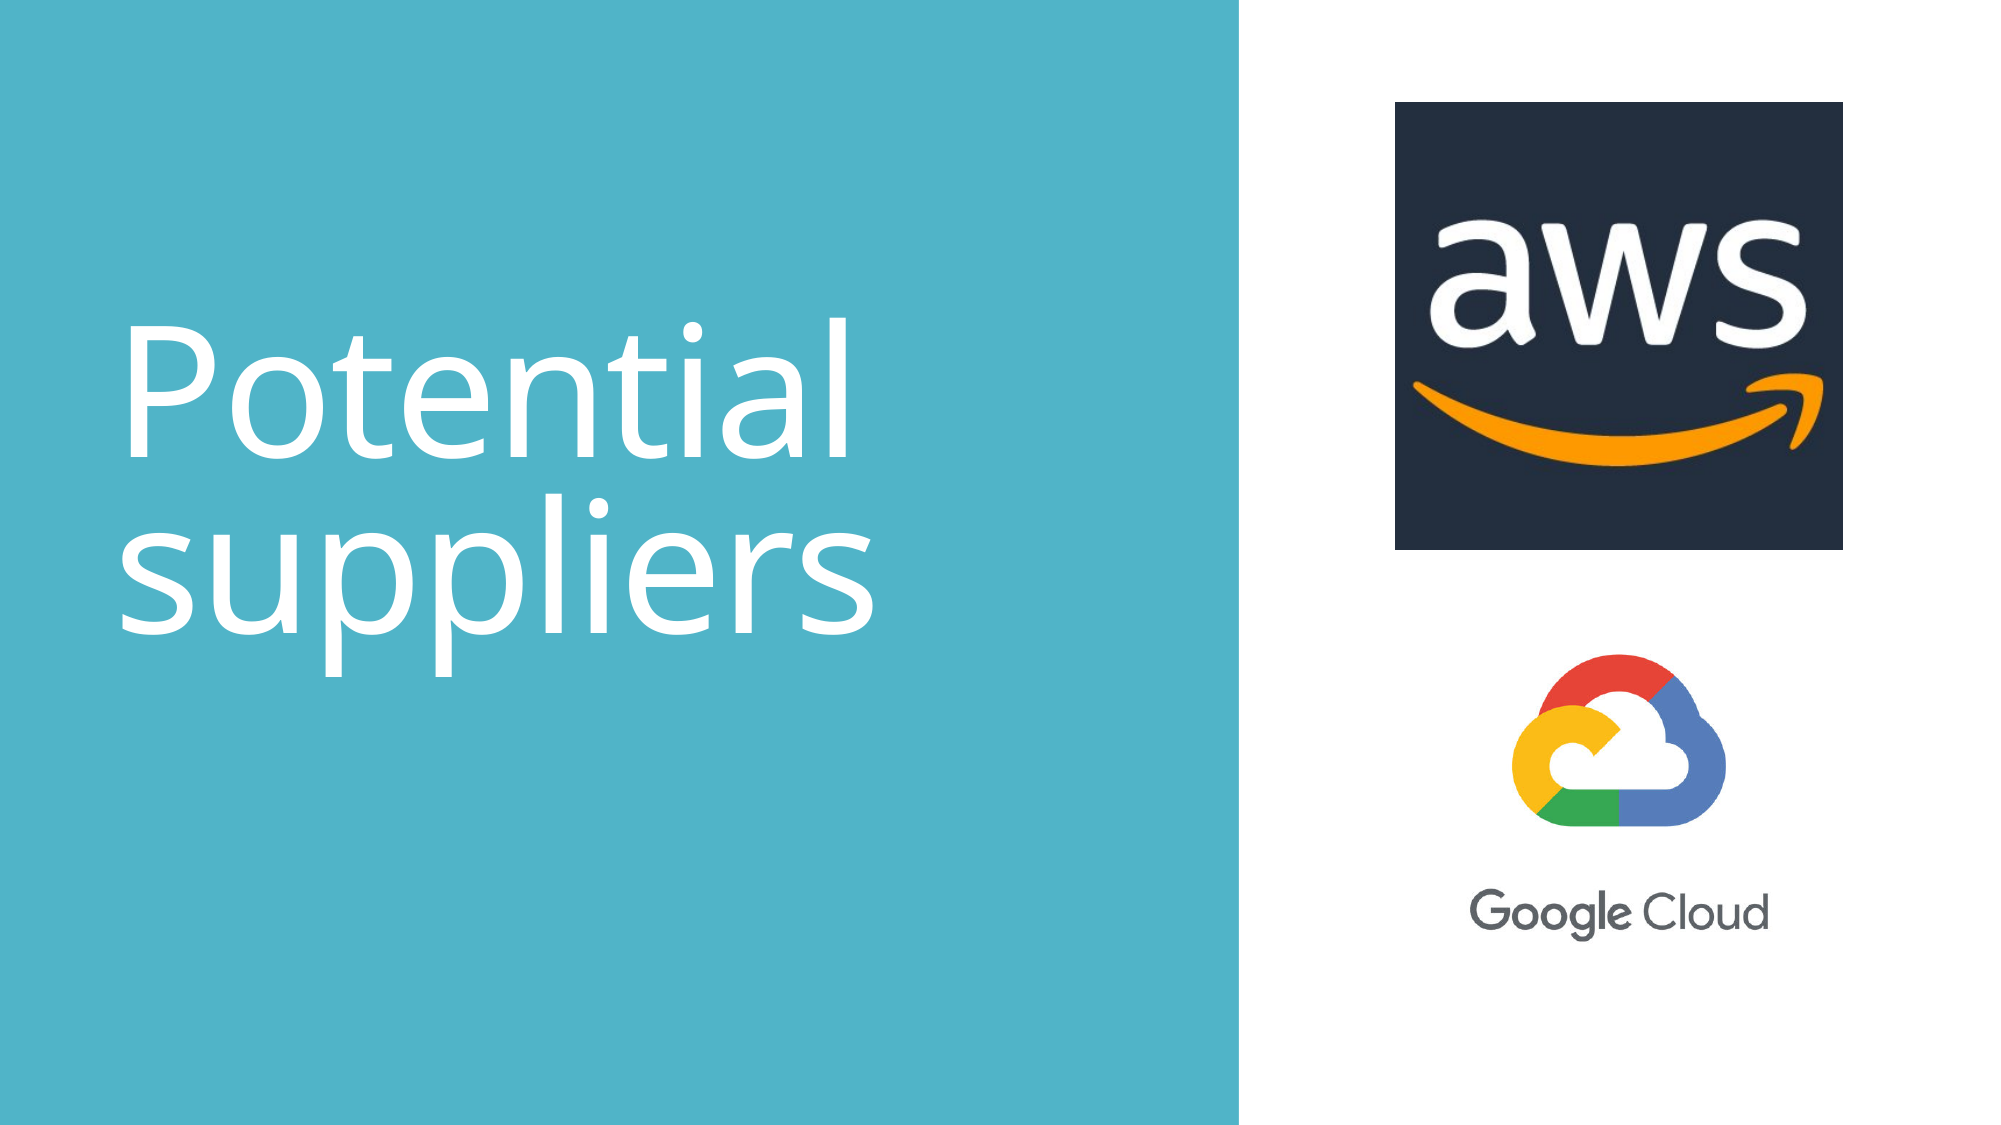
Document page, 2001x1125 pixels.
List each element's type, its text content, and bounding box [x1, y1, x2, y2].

title Potential suppliers [98, 126, 1184, 677]
text_box [1238, 0, 2000, 1125]
picture [1344, 613, 1895, 982]
text_box [0, 0, 1238, 1125]
picture [1395, 102, 1843, 550]
